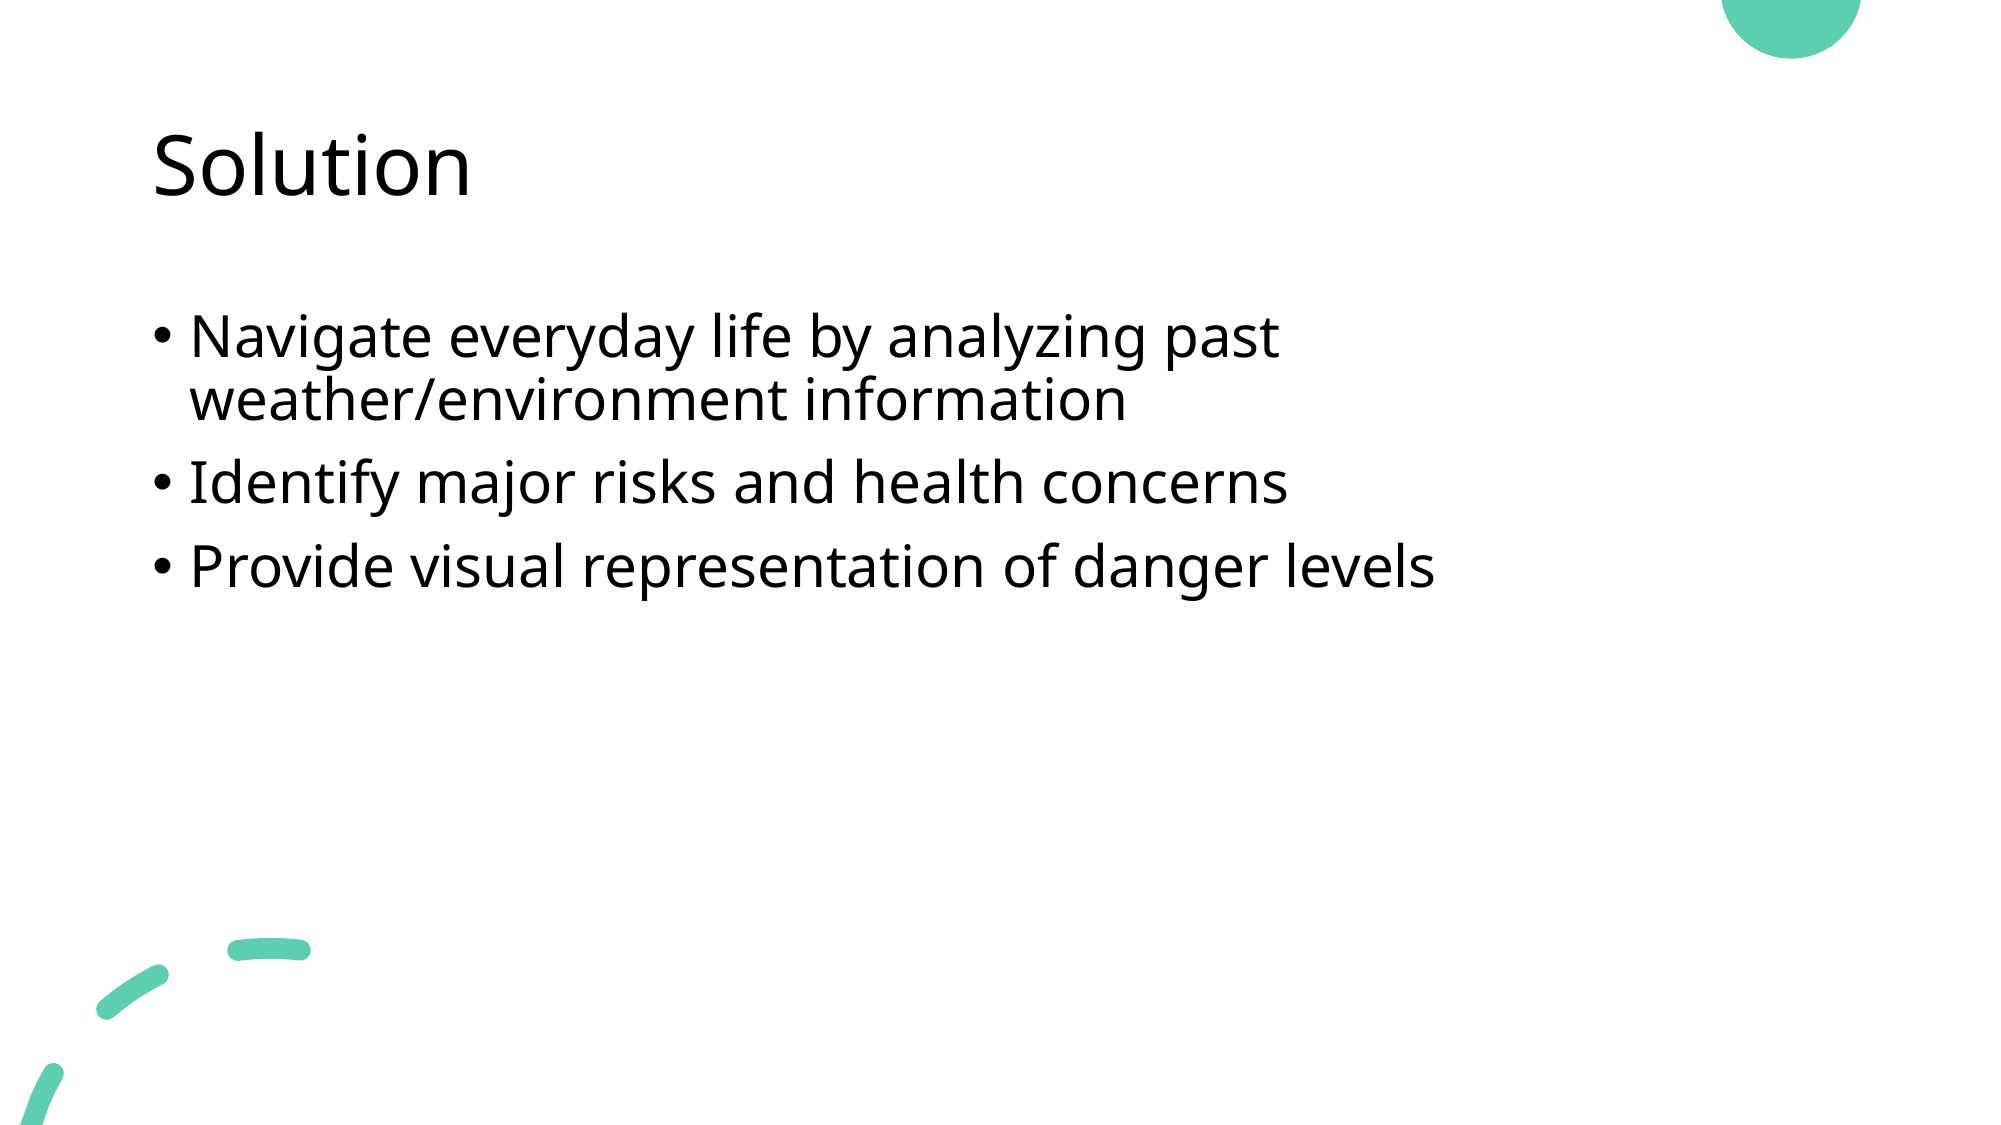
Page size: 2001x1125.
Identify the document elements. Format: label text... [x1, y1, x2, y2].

title Solution [137, 59, 1863, 278]
list Navigate everyday life by analyzing past weather/environment information Identify major risks and health concerns Provide visual representation of danger levels [137, 299, 1863, 933]
